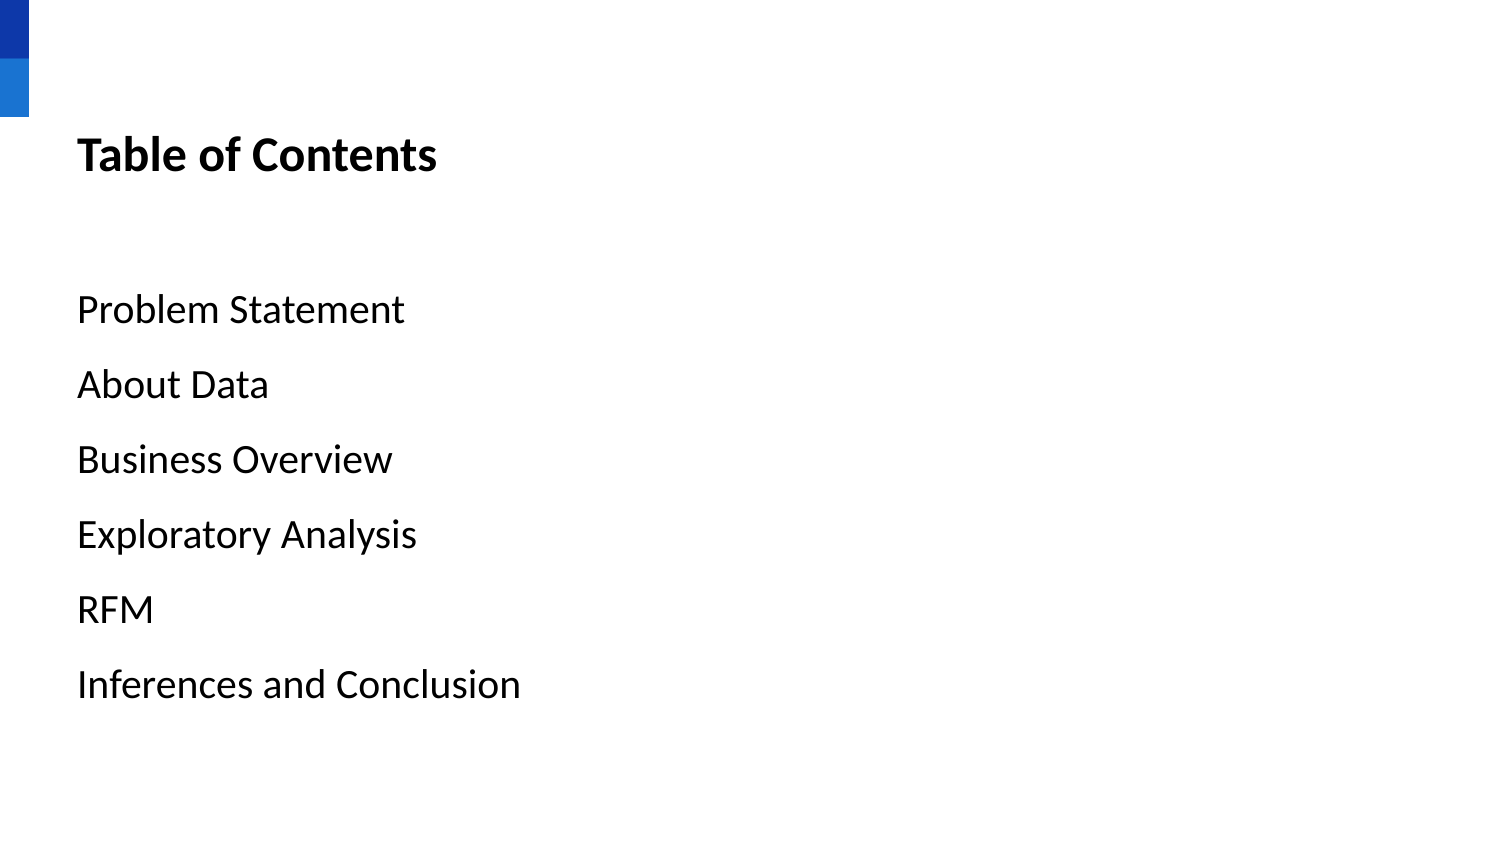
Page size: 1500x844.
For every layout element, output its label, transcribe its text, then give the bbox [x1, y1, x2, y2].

text_box Table of Contents Problem Statement About Data Business Overview Exploratory Analysis RFM Inferences and Conclusion [62, 84, 825, 715]
picture [0, 0, 30, 117]
